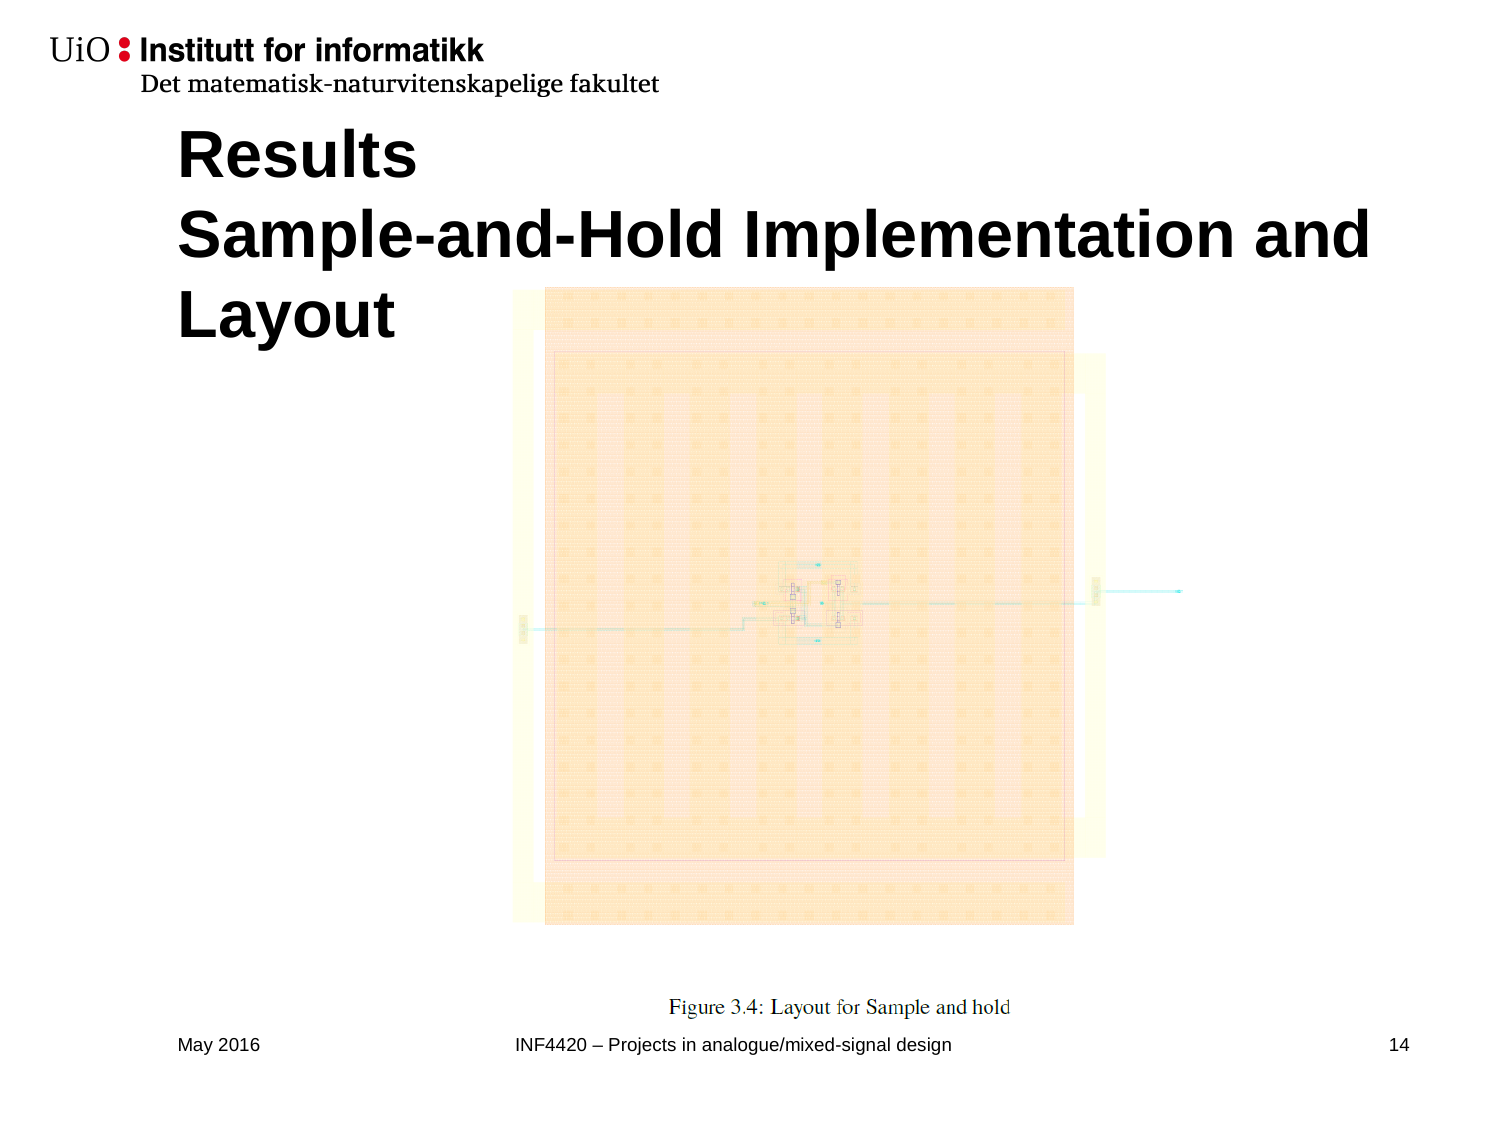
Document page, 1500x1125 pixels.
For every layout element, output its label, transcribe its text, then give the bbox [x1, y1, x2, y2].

footer INF4420 – Projects in analogue/mixed-signal design [499, 1024, 1288, 1101]
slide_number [162, 1024, 476, 1101]
picture [50, 37, 659, 97]
slide_number 15 [1312, 1024, 1426, 1101]
title Results Sample-and-Hold Implementation and Layout [162, 137, 1426, 326]
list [499, 275, 1198, 1026]
